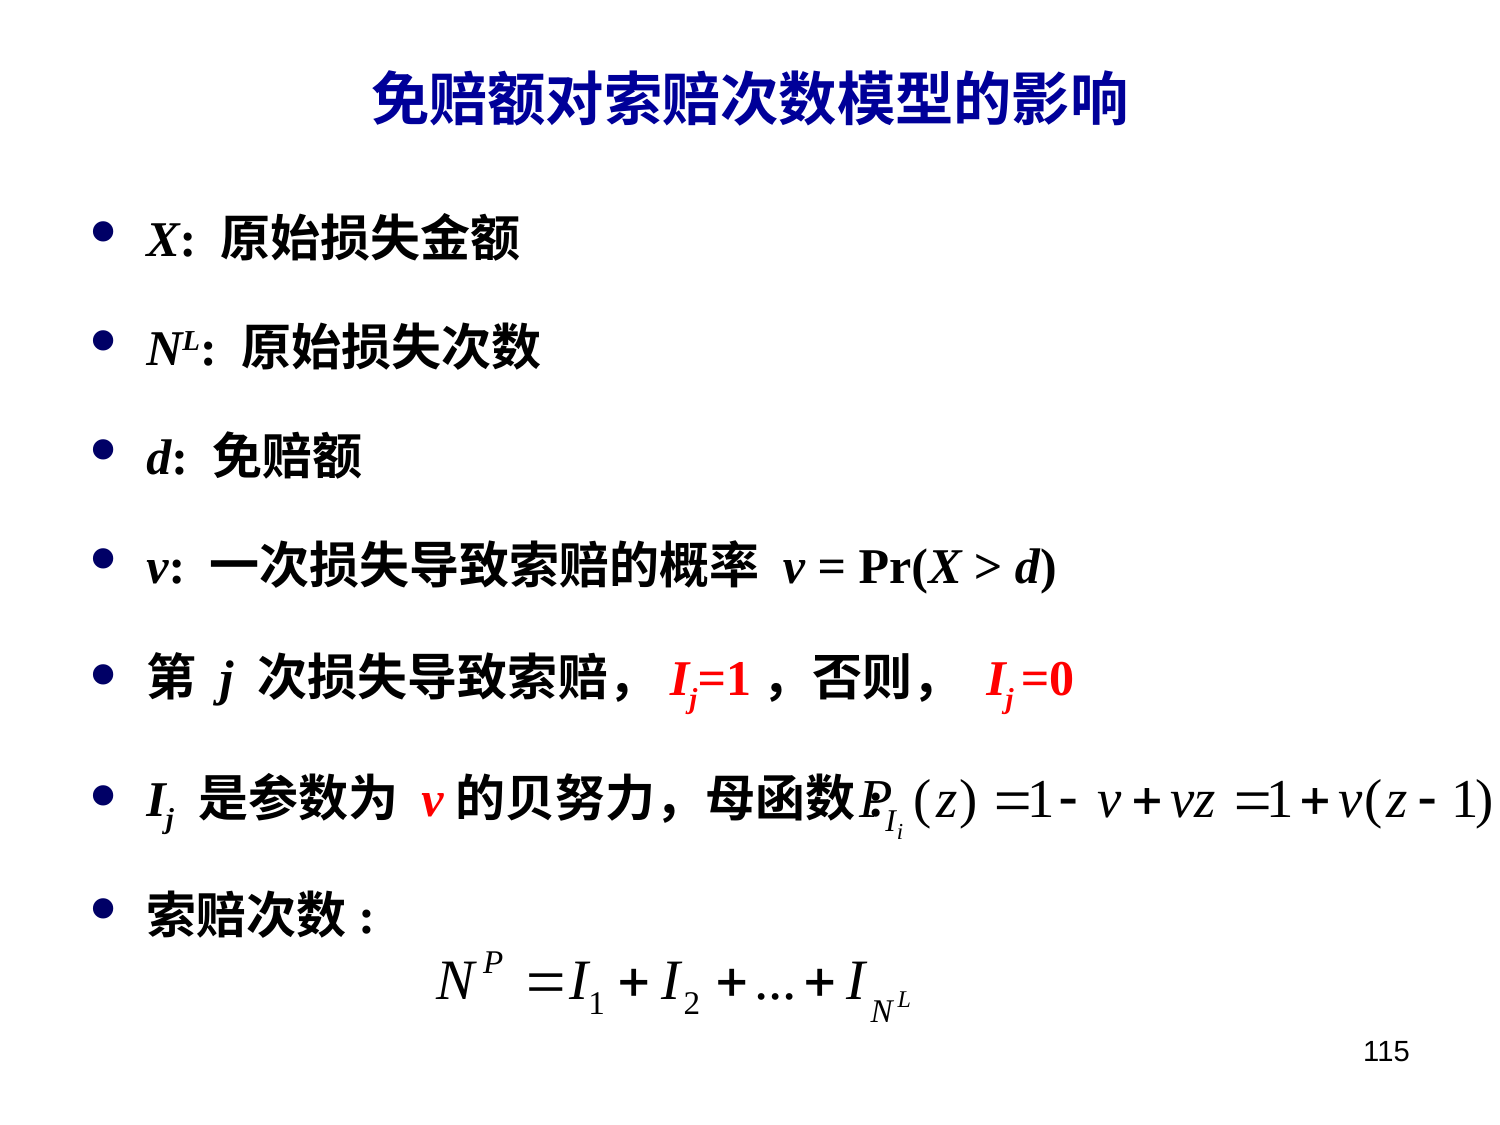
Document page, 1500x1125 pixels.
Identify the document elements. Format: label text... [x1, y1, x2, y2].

title 免赔额对索赔次数模型的影响 [75, 45, 1425, 149]
slide_number 115 [1074, 1050, 1425, 1103]
list X: 原始损失金额 NL: 原始损失次数 d: 免赔额 v: 一次损失导致索赔的概率 v = Pr(X > d) 第 j 次损失导致索赔，Ij=1，否则， Ij =0 Ij 是参数为 v的贝努力，母函数: 索赔次数: [75, 174, 1425, 1050]
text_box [849, 762, 1500, 850]
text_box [424, 937, 926, 1033]
